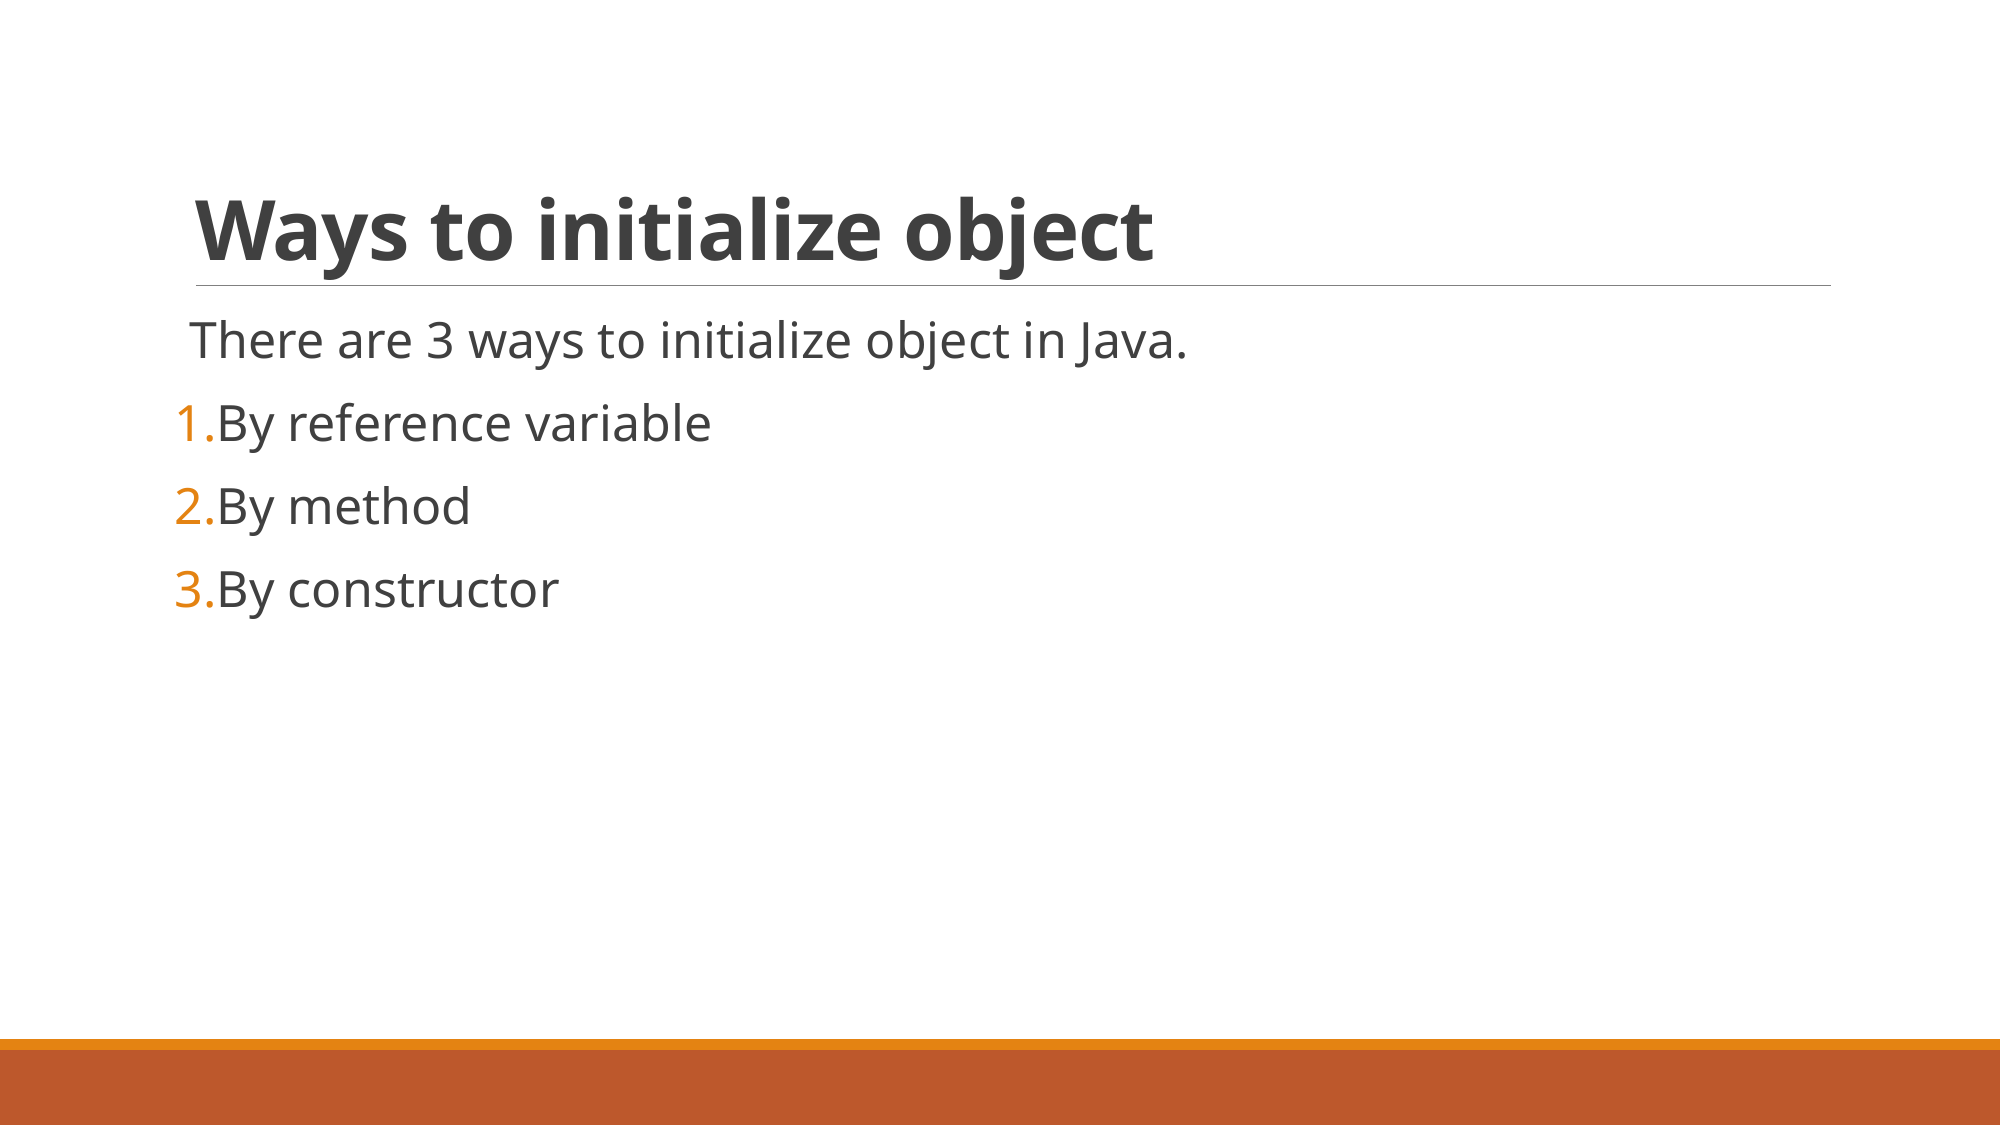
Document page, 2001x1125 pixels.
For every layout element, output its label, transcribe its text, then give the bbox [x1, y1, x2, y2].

title Ways to initialize object [180, 47, 1830, 285]
list There are 3 ways to initialize object in Java. By reference variable By method By constructor [174, 307, 1825, 968]
